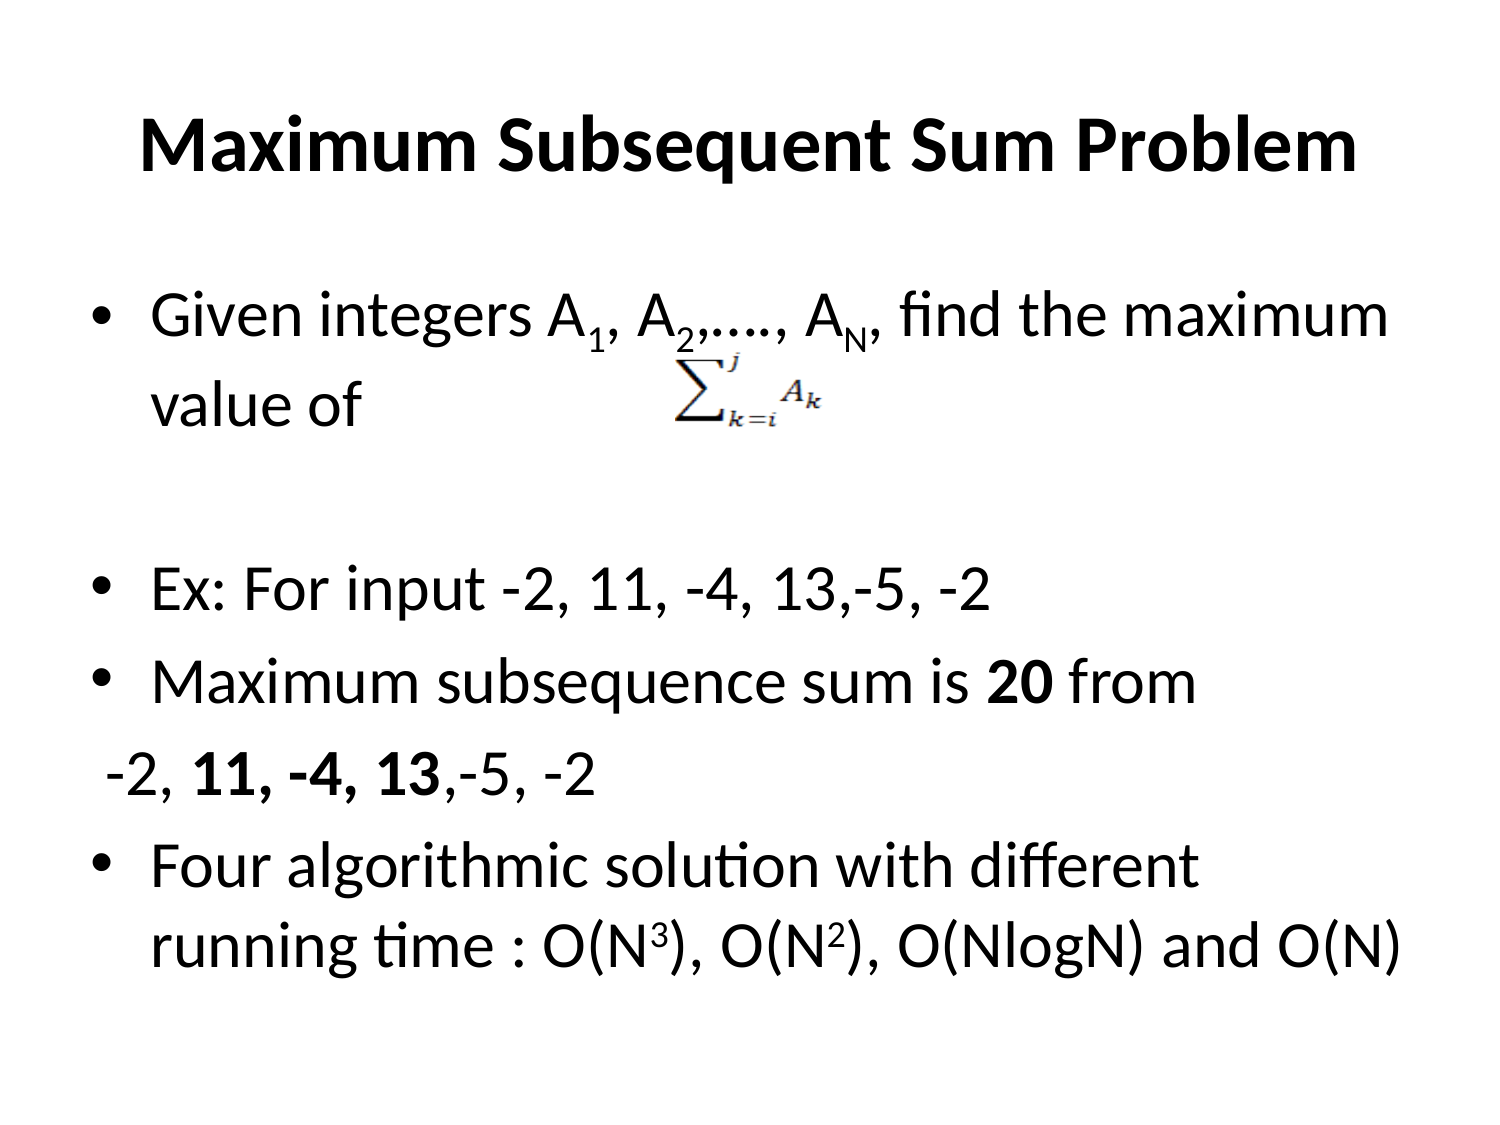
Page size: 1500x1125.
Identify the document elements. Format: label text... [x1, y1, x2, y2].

title Maximum Subsequent Sum Problem [75, 45, 1425, 233]
picture [674, 349, 826, 438]
list Given integers A1, A2,…., AN, find the maximum value of Ex: For input -2, 11, -4, 13,-5, -2 Maximum subsequence sum is 20 from -2, 11, -4, 13,-5, -2 Four algorithmic solution with different running time : O(N3), O(N2), O(NlogN) and O(N) [75, 262, 1425, 1005]
